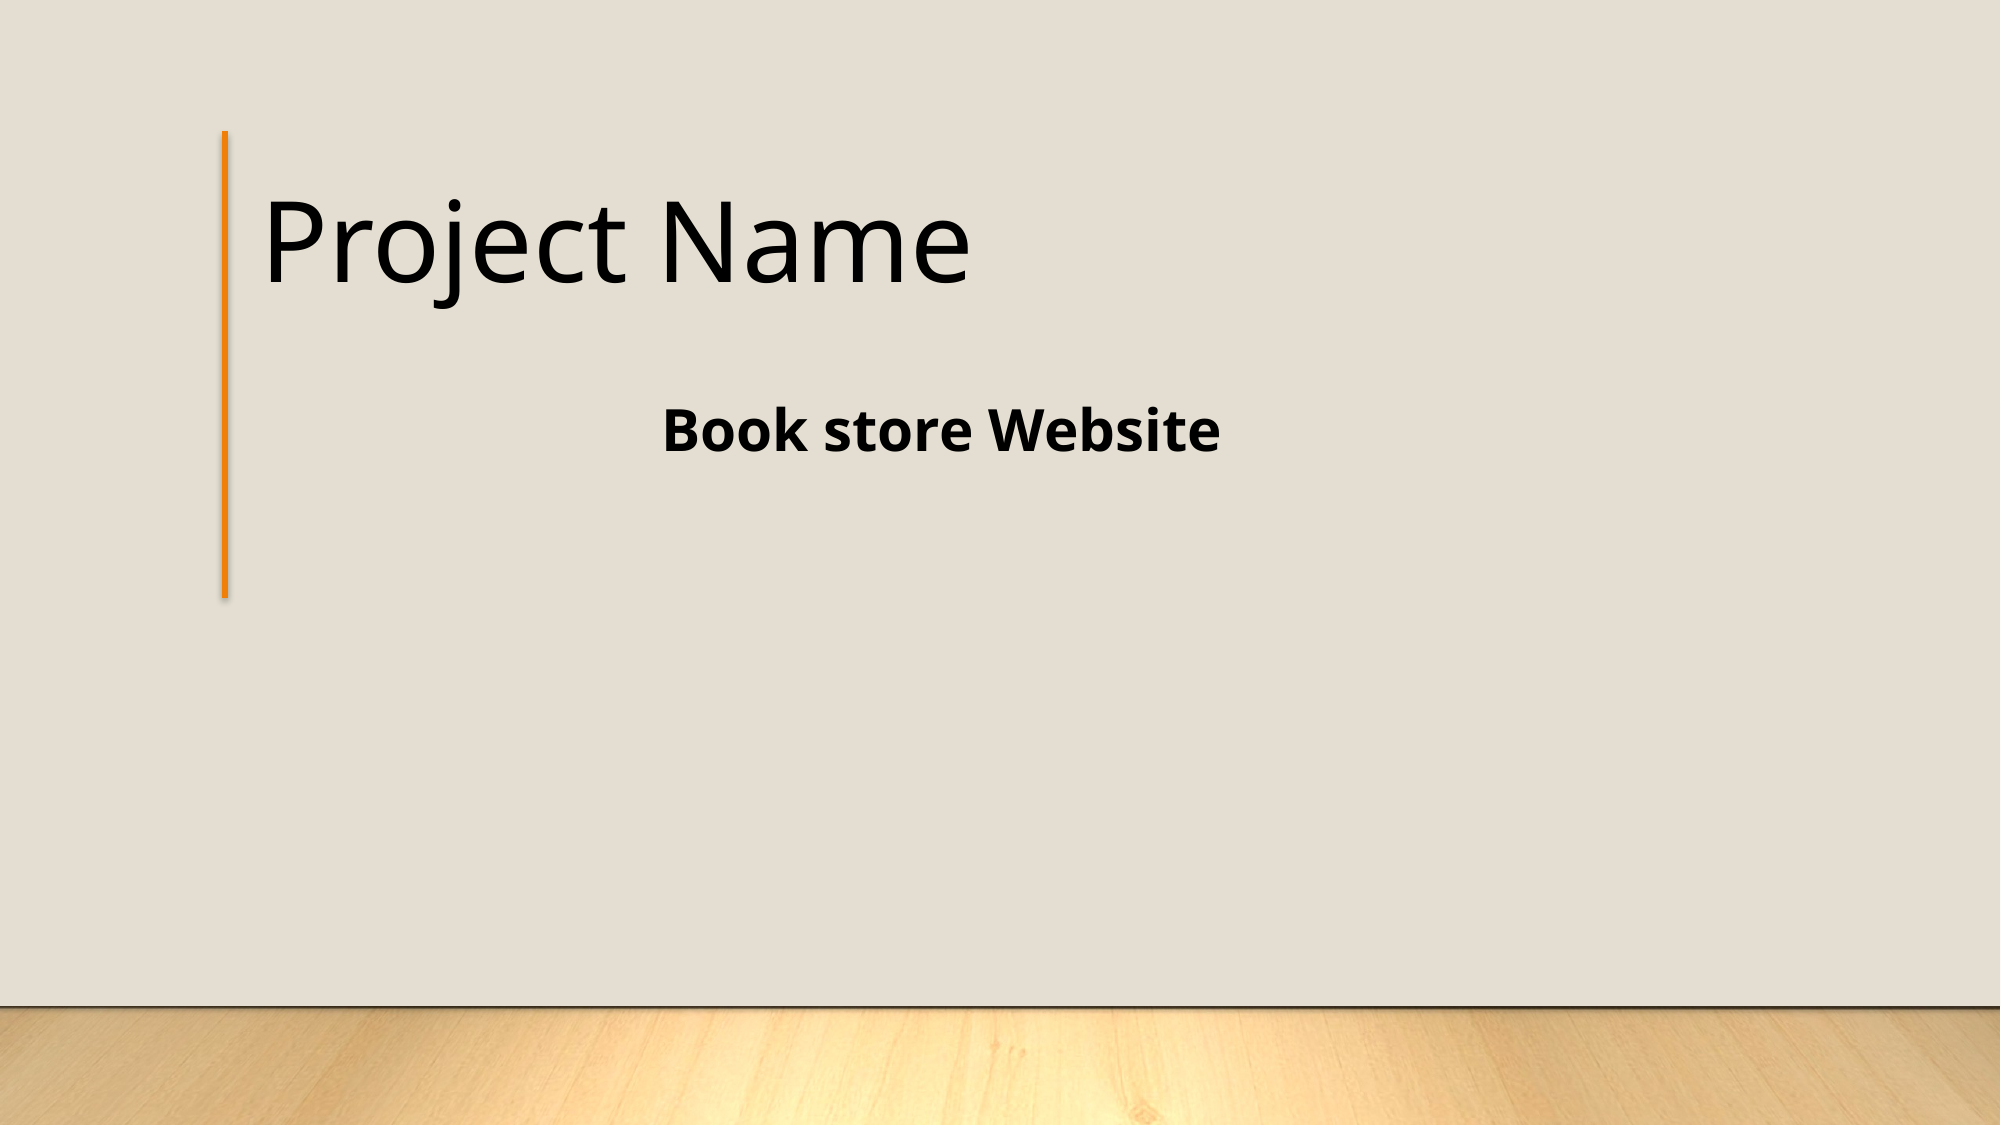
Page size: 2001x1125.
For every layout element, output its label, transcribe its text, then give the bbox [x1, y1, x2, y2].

title Project Name [245, 118, 1651, 315]
picture [0, 1006, 2000, 1125]
list Book store Website [240, 363, 1643, 530]
